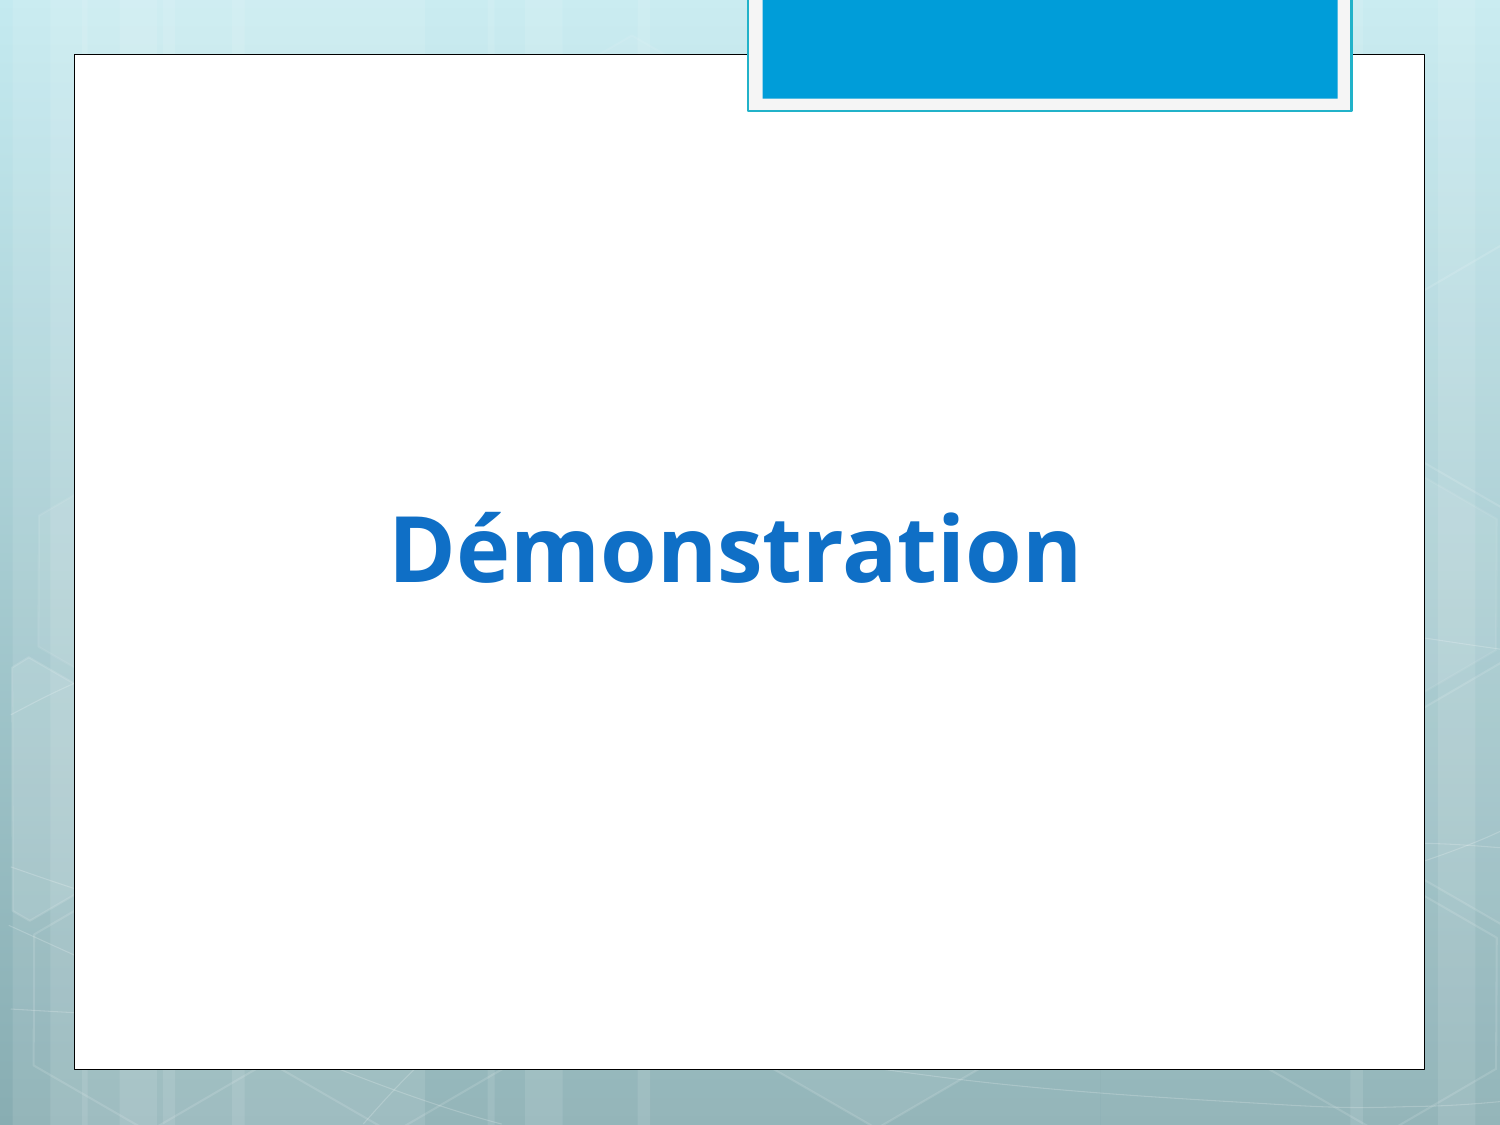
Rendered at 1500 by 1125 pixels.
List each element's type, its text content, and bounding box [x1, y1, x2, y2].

title Démonstration [159, 420, 1312, 609]
